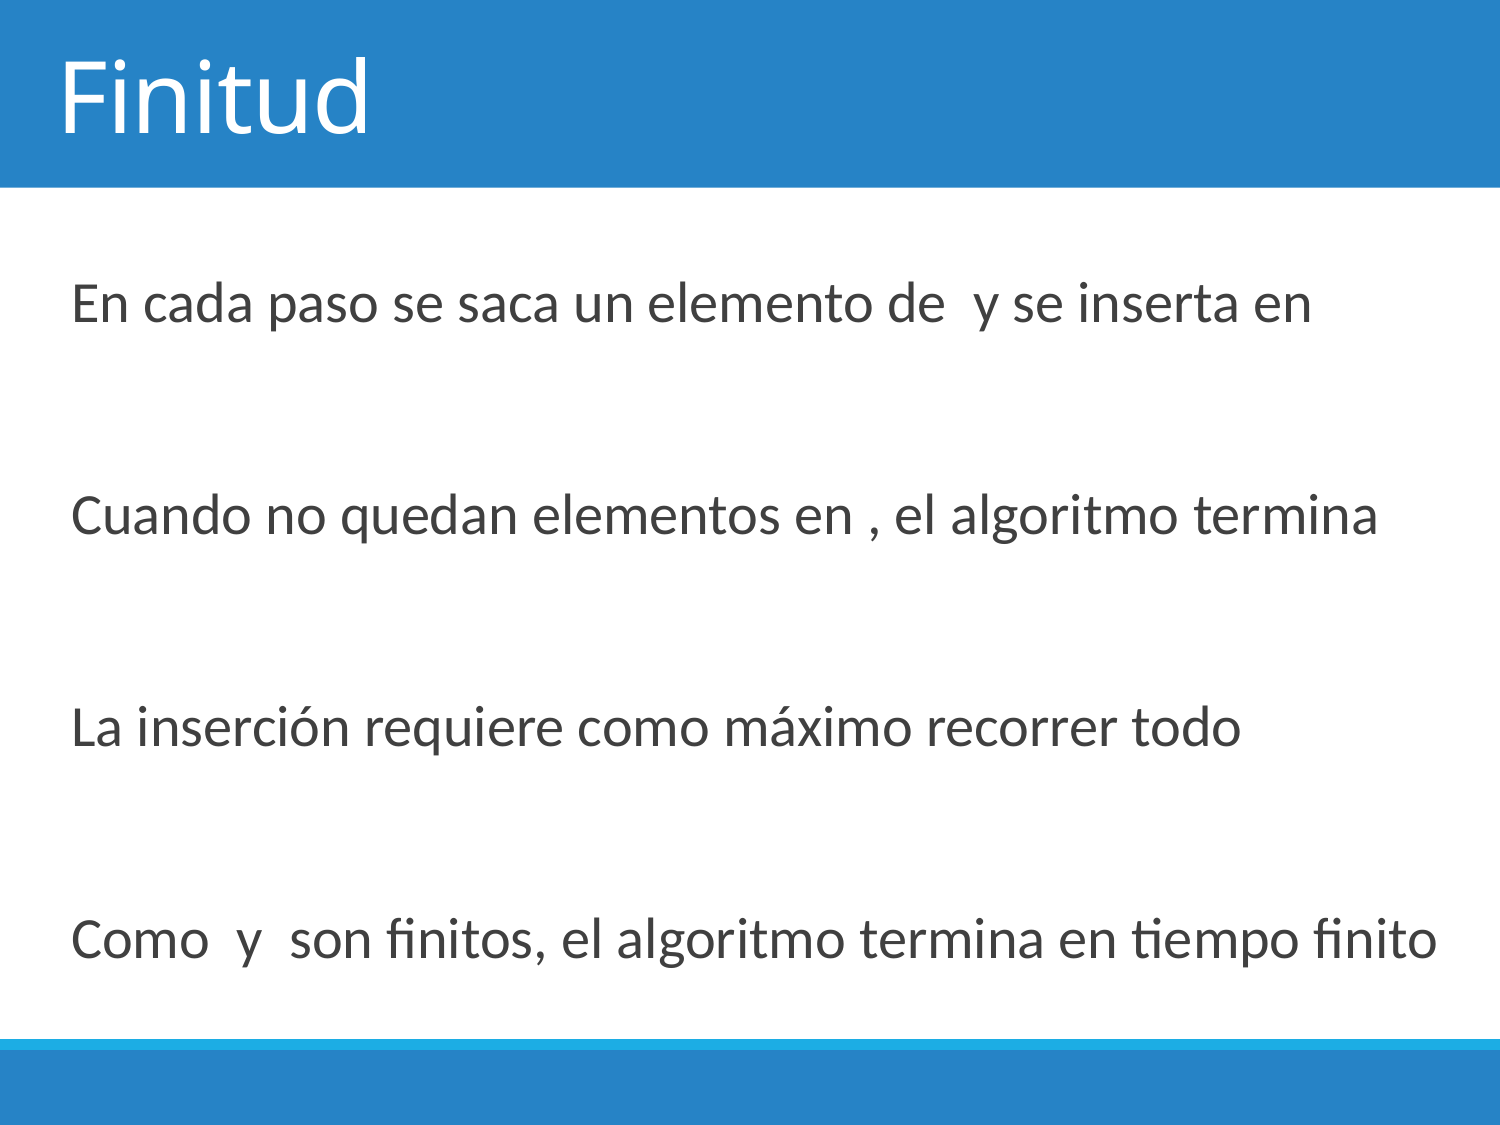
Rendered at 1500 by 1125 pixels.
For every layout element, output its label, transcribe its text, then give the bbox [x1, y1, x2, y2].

title Finitud [41, 0, 1459, 188]
